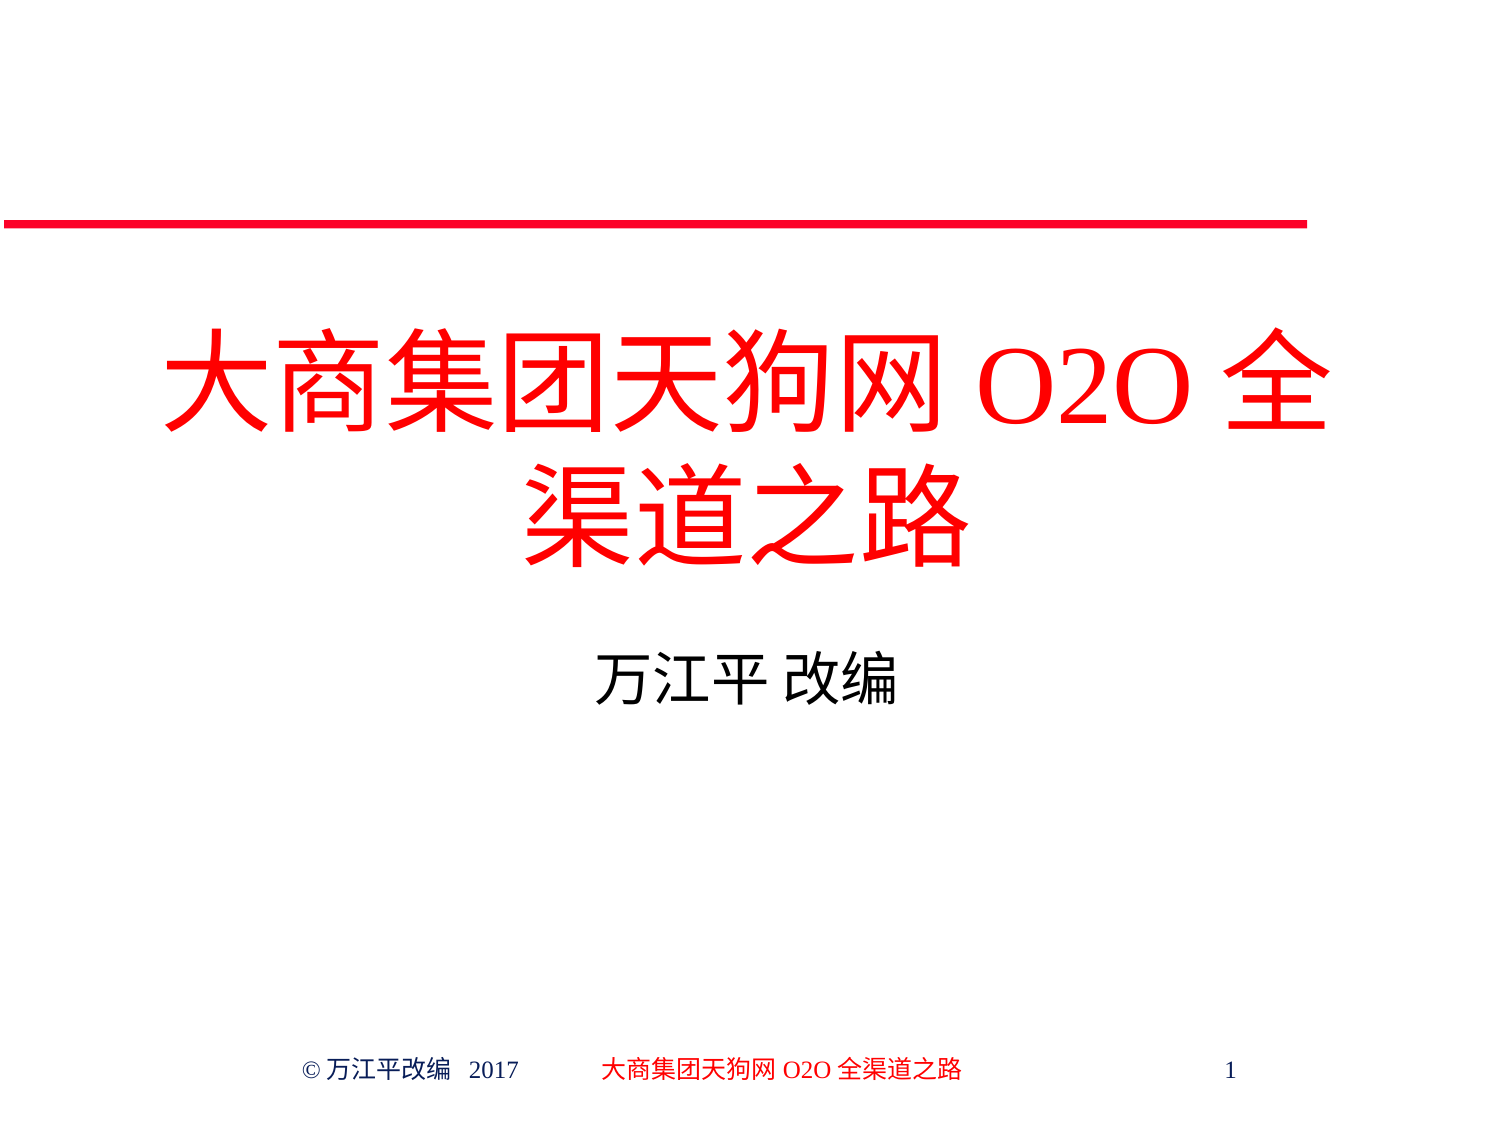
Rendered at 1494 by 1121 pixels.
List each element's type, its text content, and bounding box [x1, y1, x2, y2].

subtitle 万江平 改编 [223, 635, 1270, 922]
title 大商集团天狗网O2O全渠道之路 [111, 348, 1382, 589]
